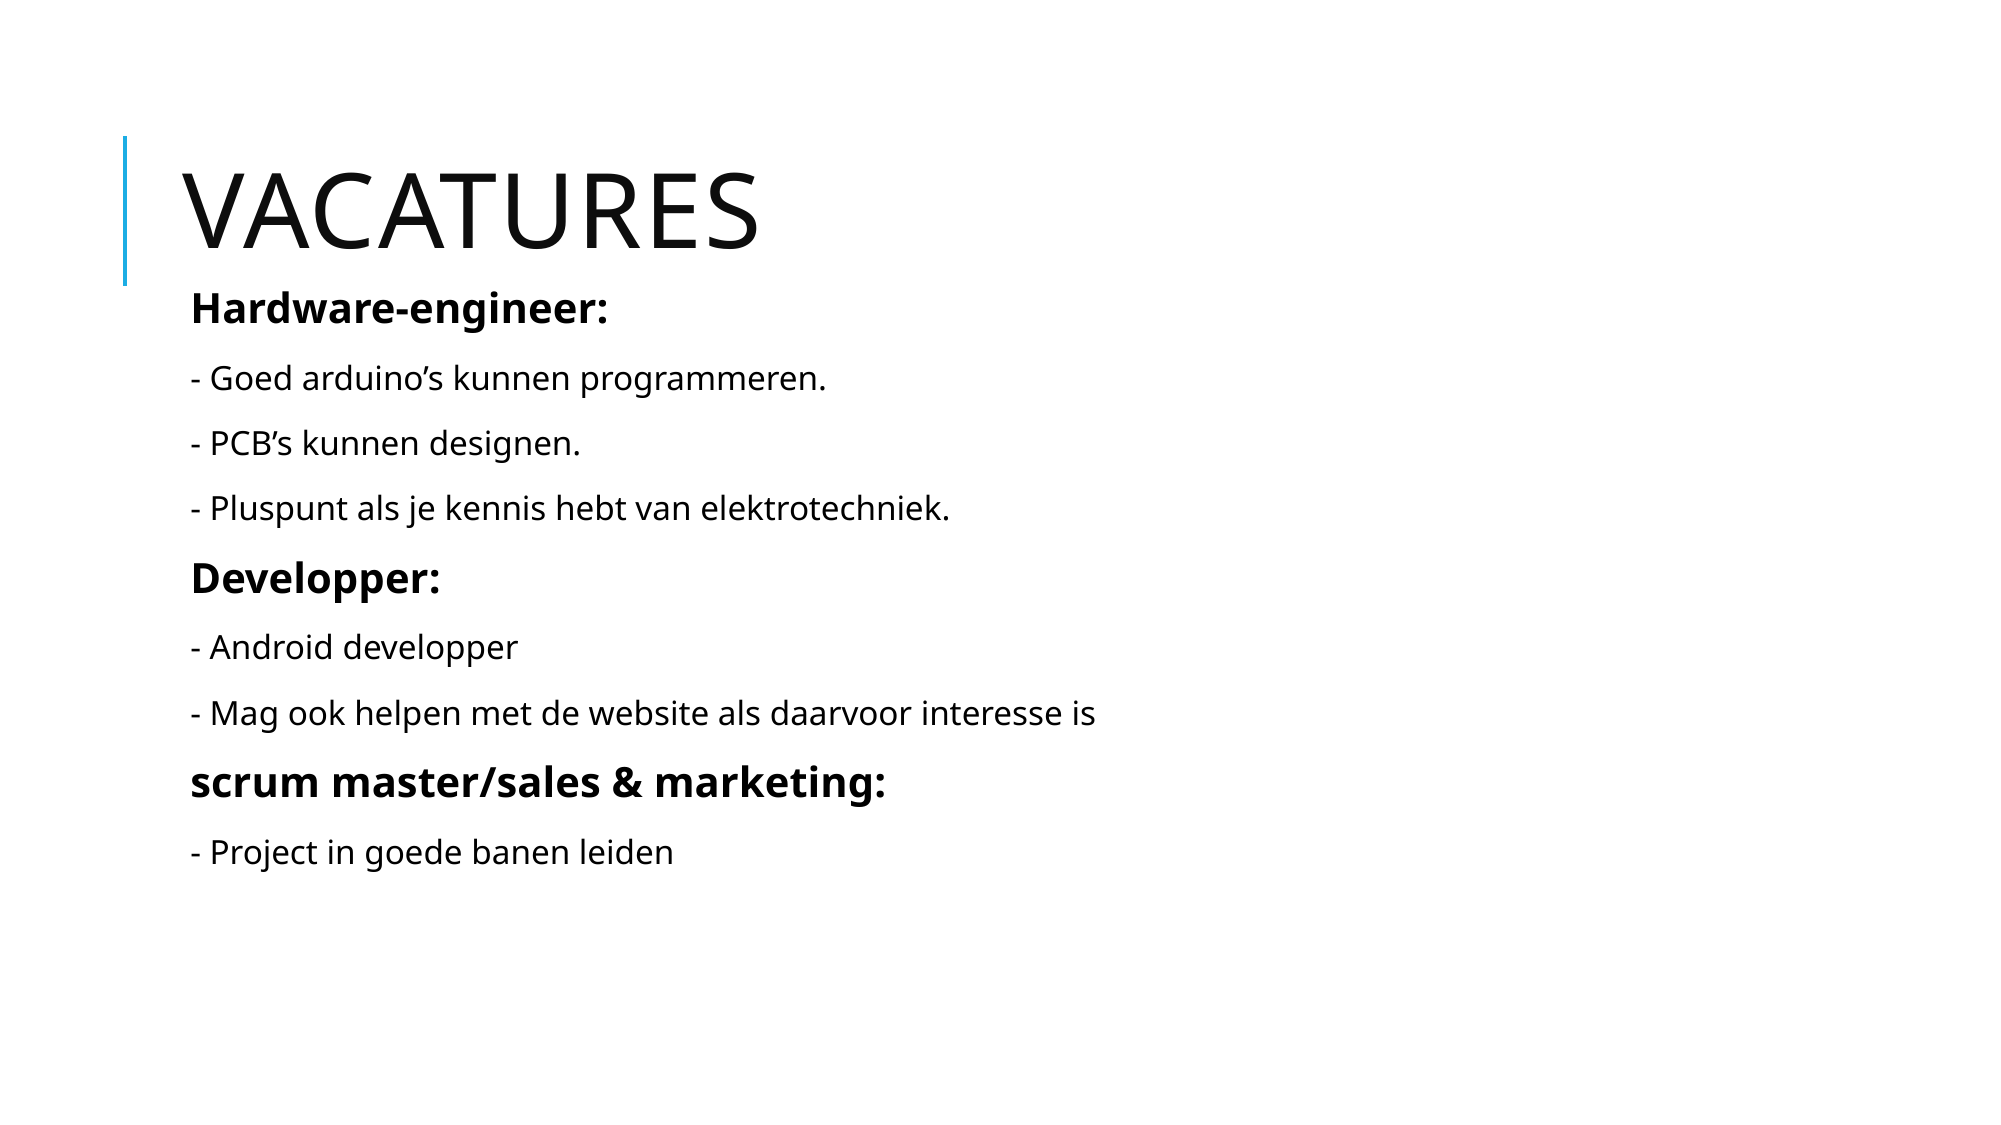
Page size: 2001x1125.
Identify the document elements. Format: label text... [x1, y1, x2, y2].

list Hardware-engineer: - Goed arduino’s kunnen programmeren. - PCB’s kunnen designen. - Pluspunt als je kennis hebt van elektrotechniek. Developper: - Android developper - Mag ook helpen met de website als daarvoor interesse is scrum master/sales & marketing: - Project in goede banen leiden [168, 280, 1763, 1035]
title Vacatures [168, 96, 1763, 280]
